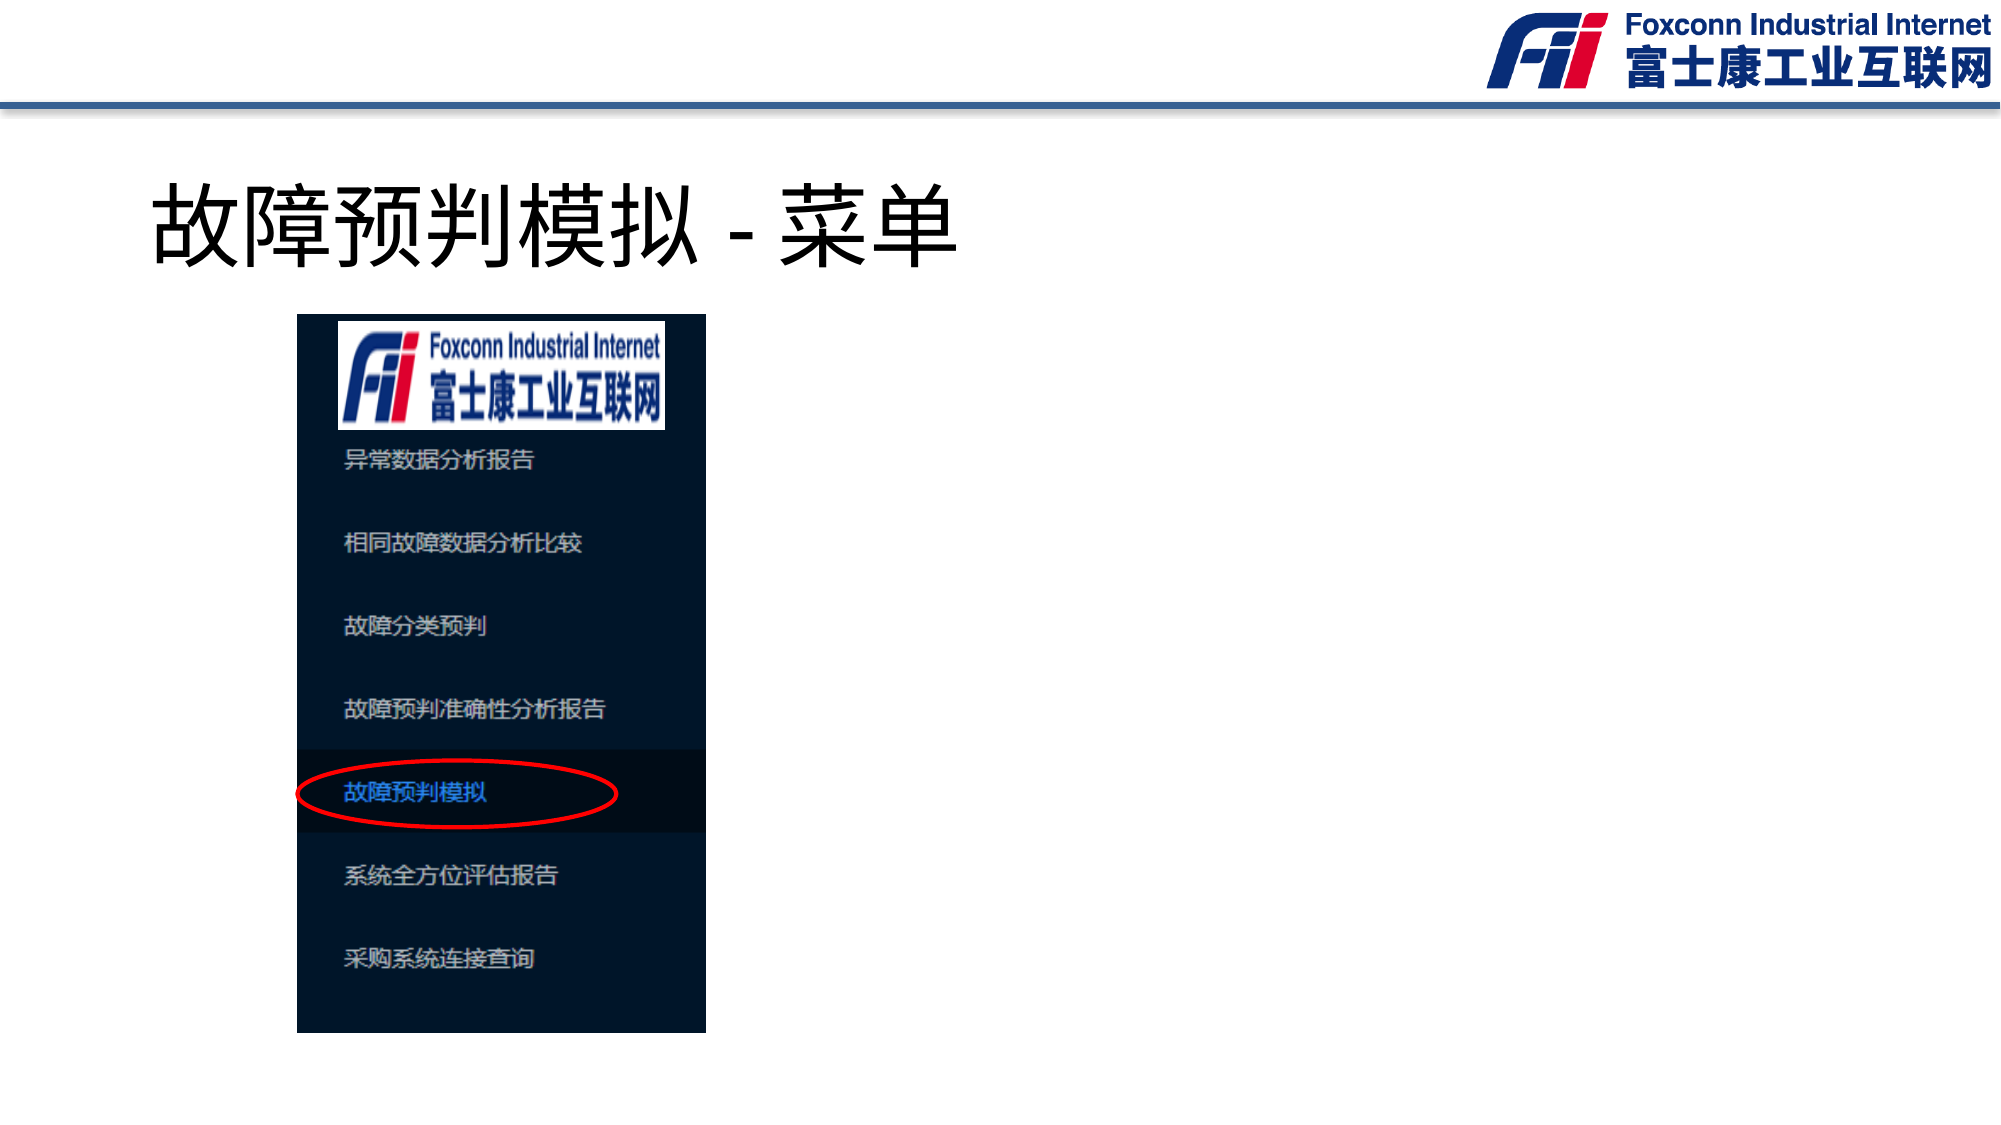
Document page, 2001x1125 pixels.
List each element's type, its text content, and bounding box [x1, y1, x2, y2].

text_box 故障预判模拟-菜单 [134, 135, 1464, 314]
picture [296, 314, 706, 1033]
picture [1486, 4, 1999, 98]
